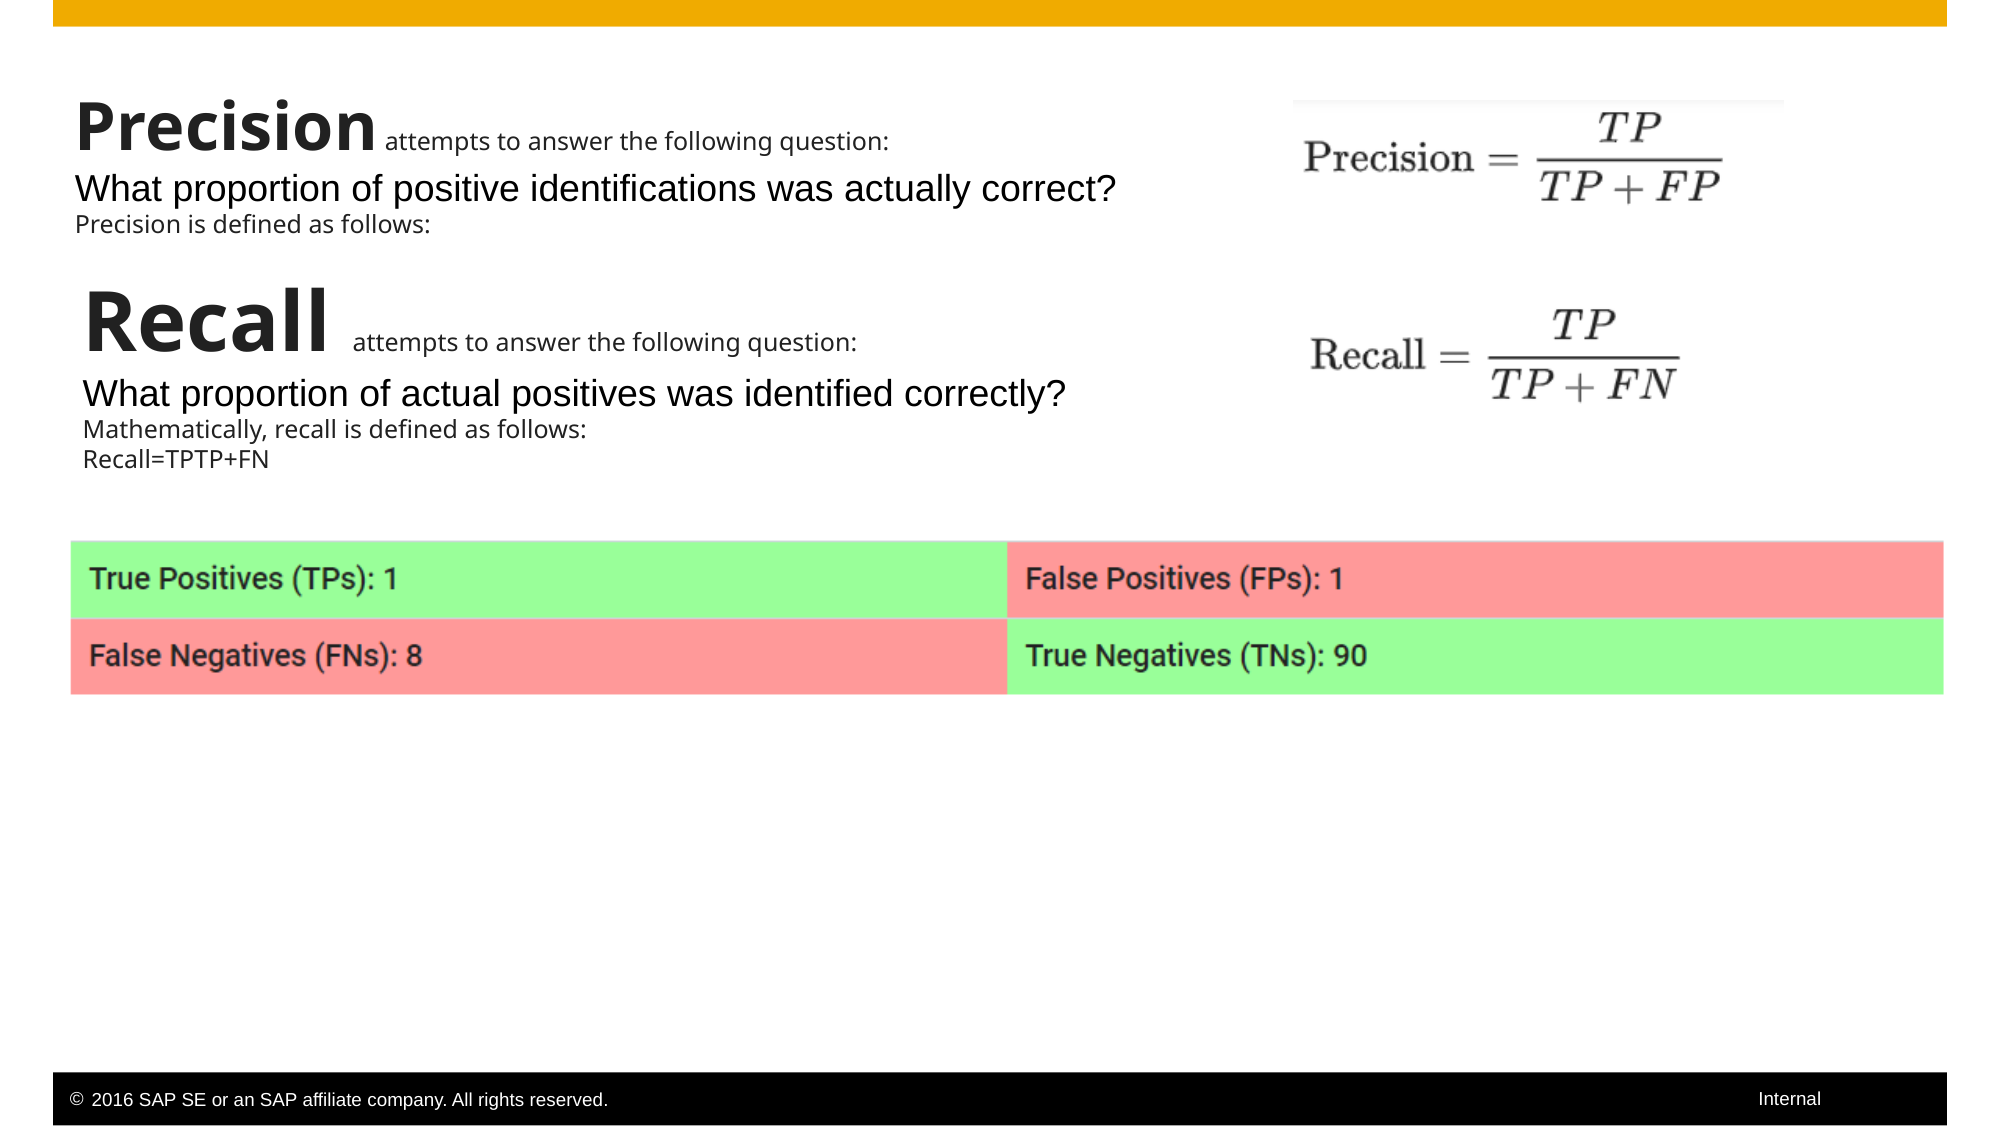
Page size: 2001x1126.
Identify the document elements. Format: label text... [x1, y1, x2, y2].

text_box Precision attempts to answer the following question: What proportion of positive identifications was actually correct? Precision is defined as follows: [74, 46, 1118, 348]
picture [1292, 100, 1784, 216]
text_box Recall attempts to answer the following question: What proportion of actual positives was identified correctly? Mathematically, recall is defined as follows: Recall=TPTP+FN [82, 230, 1067, 533]
picture [1305, 286, 1771, 433]
picture [32, 533, 1947, 712]
